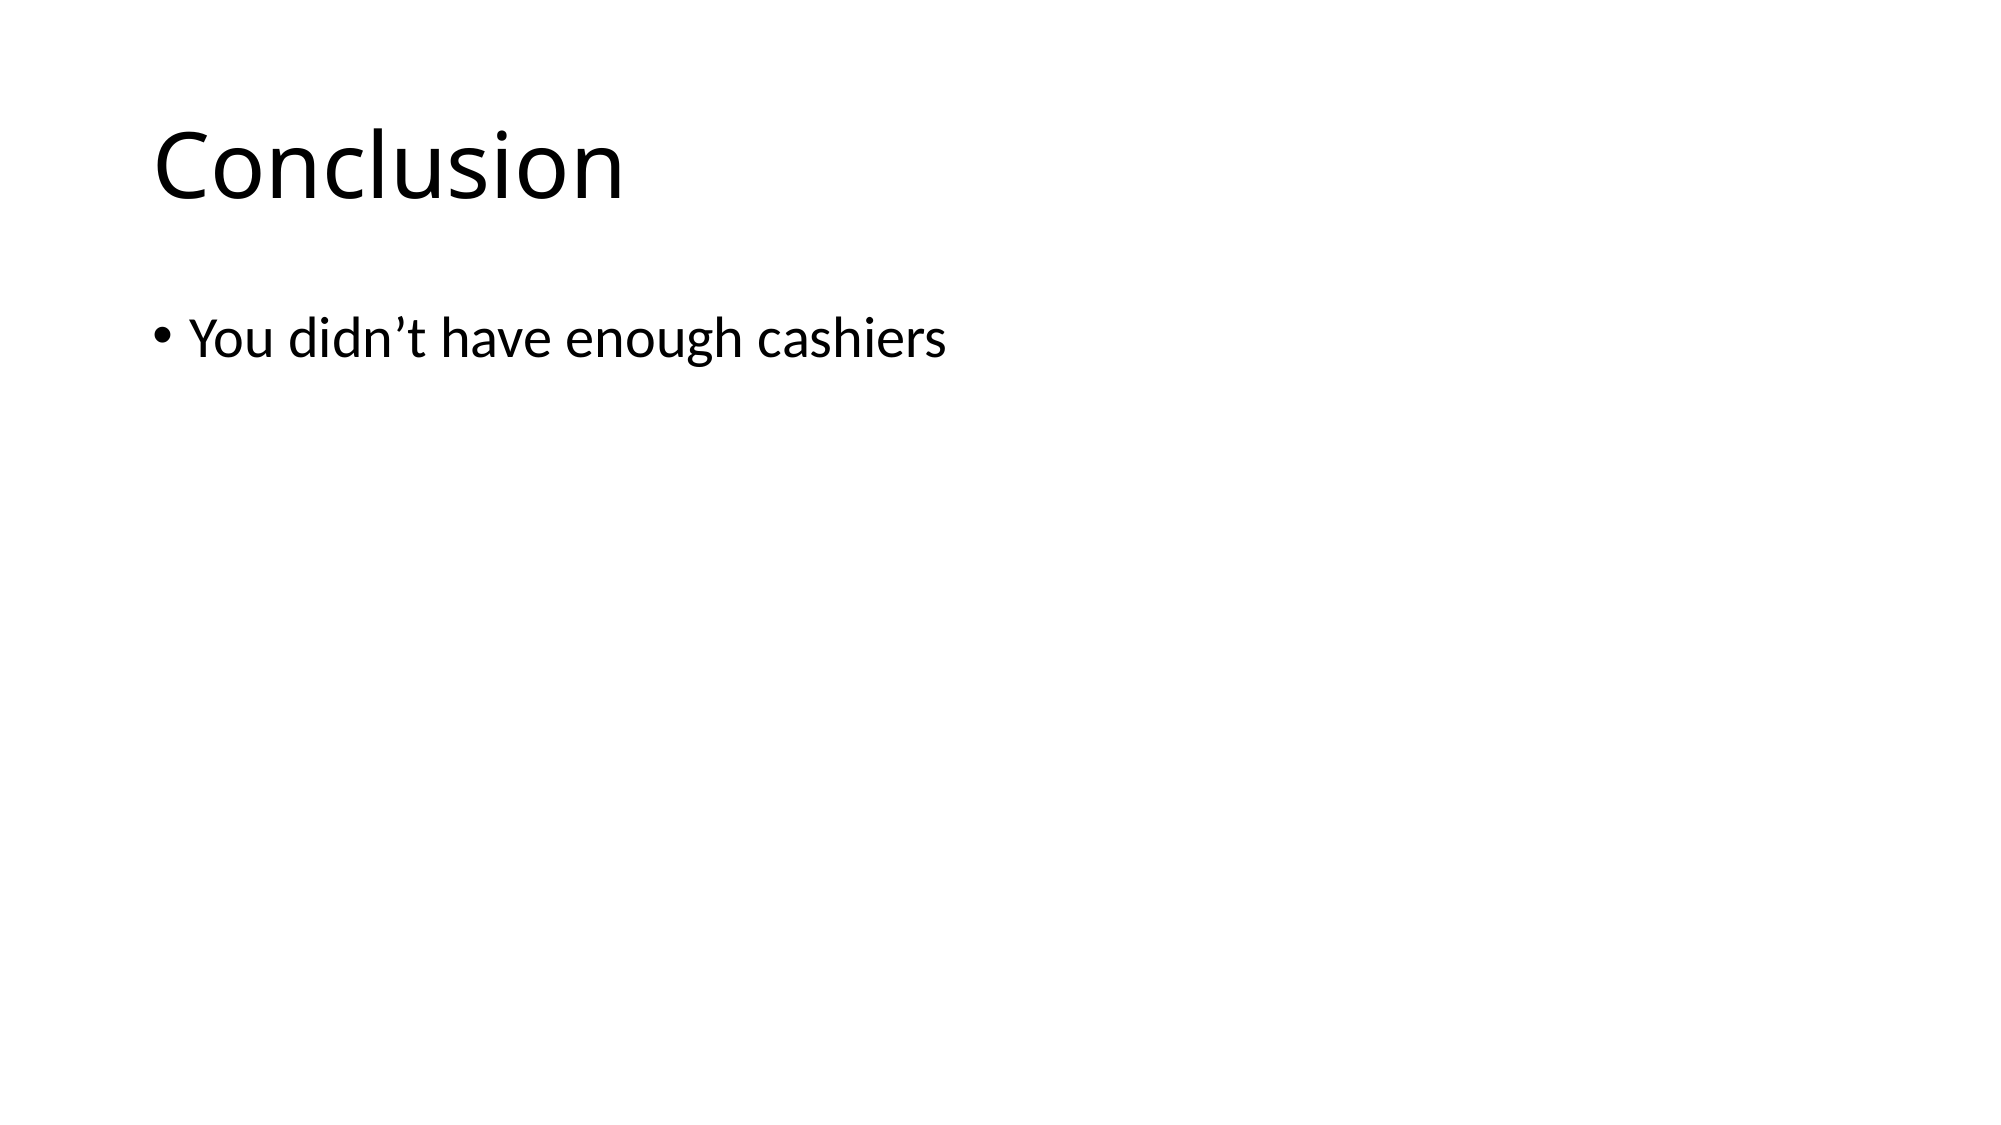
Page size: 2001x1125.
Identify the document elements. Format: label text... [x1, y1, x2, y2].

list You didn’t have enough cashiers [137, 299, 1863, 1014]
title Conclusion [137, 59, 1863, 278]
